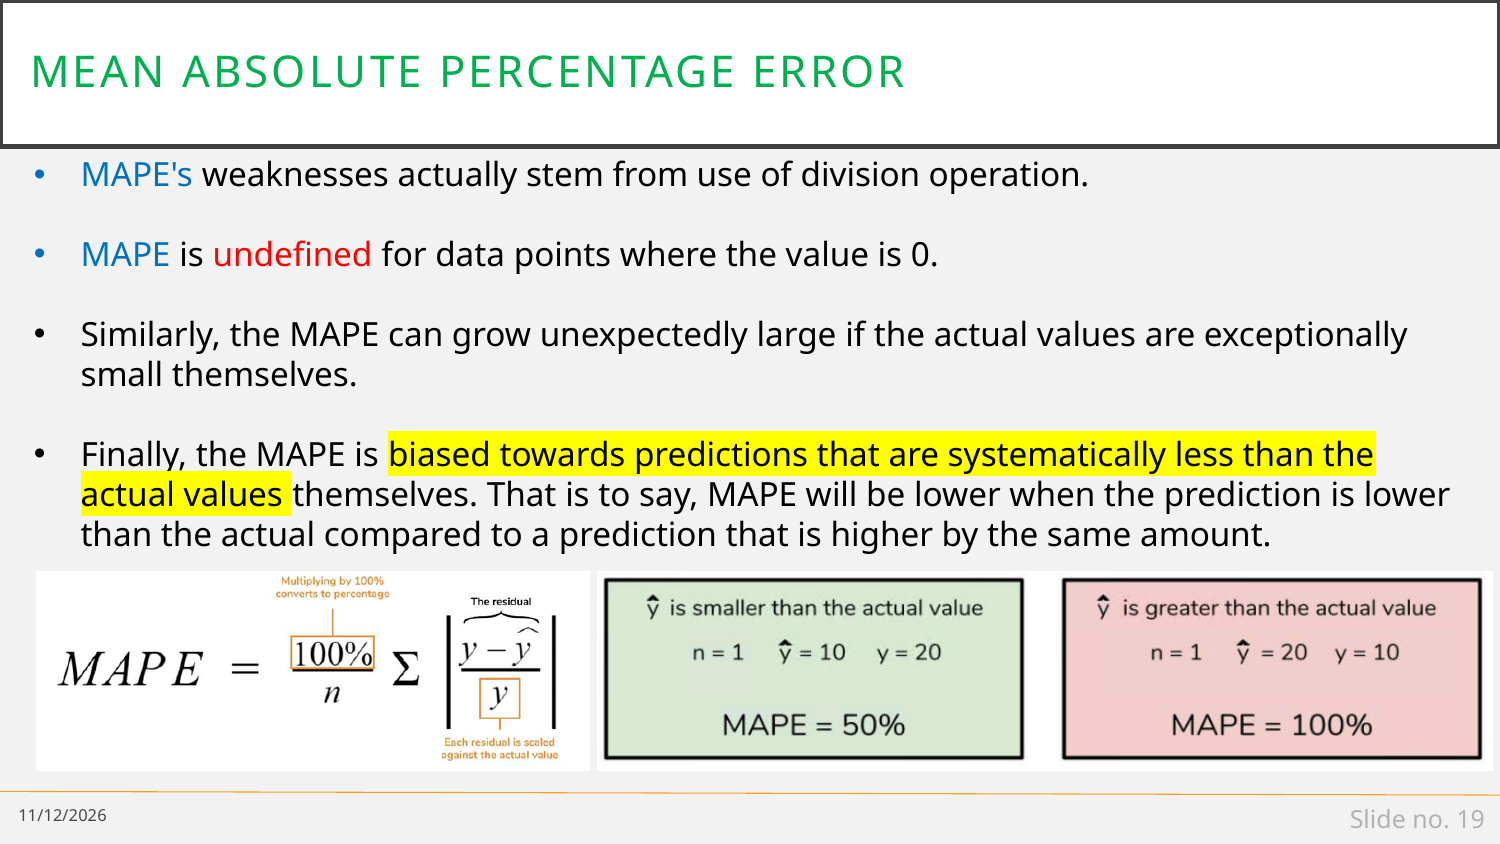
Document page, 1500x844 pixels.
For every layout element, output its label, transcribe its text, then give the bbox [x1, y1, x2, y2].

slide_number Slide no. 19 [1162, 797, 1500, 843]
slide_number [0, 796, 122, 837]
picture [597, 571, 1493, 771]
title Mean absolute percentage error [0, 0, 1500, 149]
picture [36, 571, 590, 771]
text_box MAPE's weaknesses actually stem from use of division operation. MAPE is undefined for data points where the value is 0. Similarly, the MAPE can grow unexpectedly large if the actual values are exceptionally small themselves. Finally, the MAPE is biased towards predictions that are systematically less than the actual values themselves. That is to say, MAPE will be lower when the prediction is lower than the actual compared to a prediction that is higher by the same amount. [19, 146, 1484, 561]
